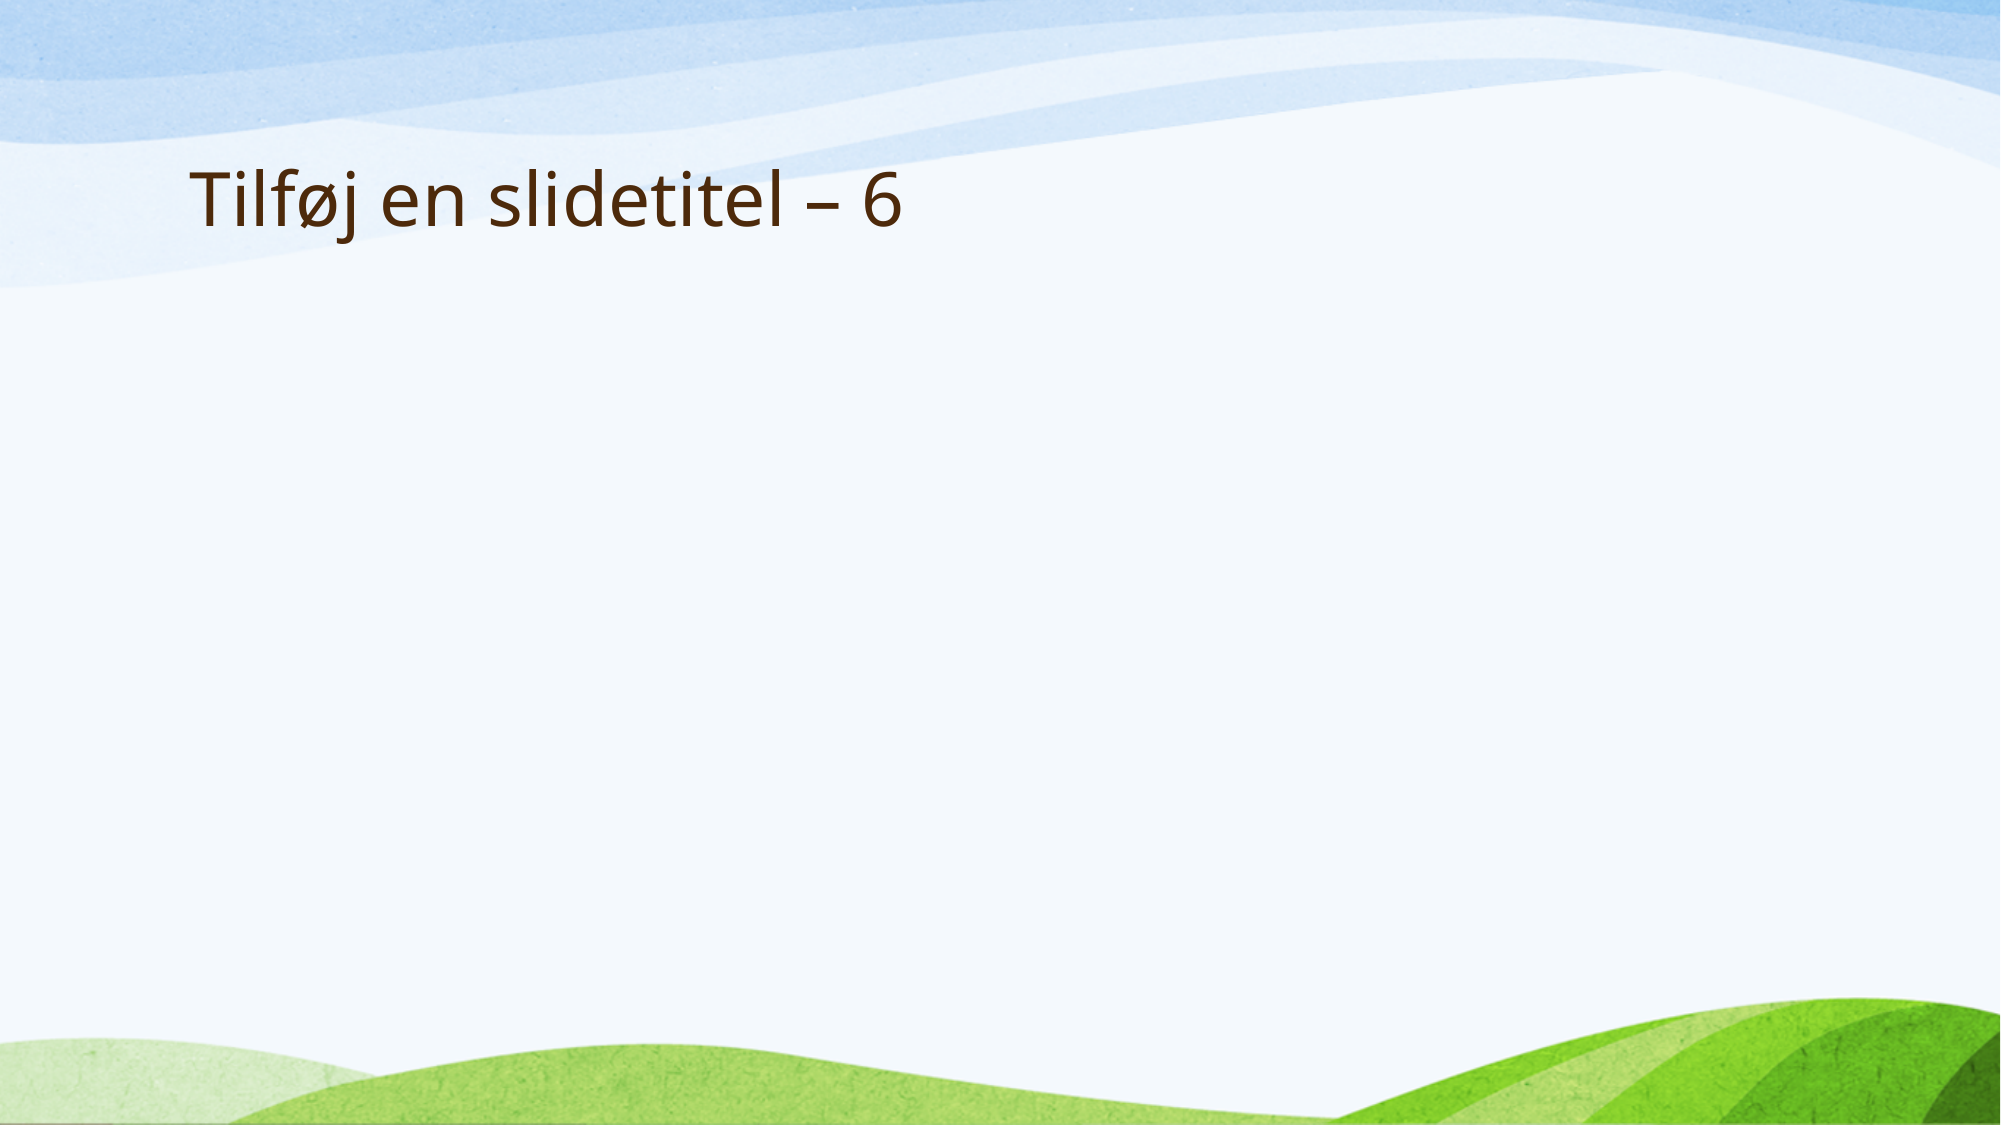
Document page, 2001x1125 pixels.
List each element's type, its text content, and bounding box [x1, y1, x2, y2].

picture [0, 0, 2001, 1125]
title Tilføj en slidetitel – 6 [174, 50, 1825, 250]
